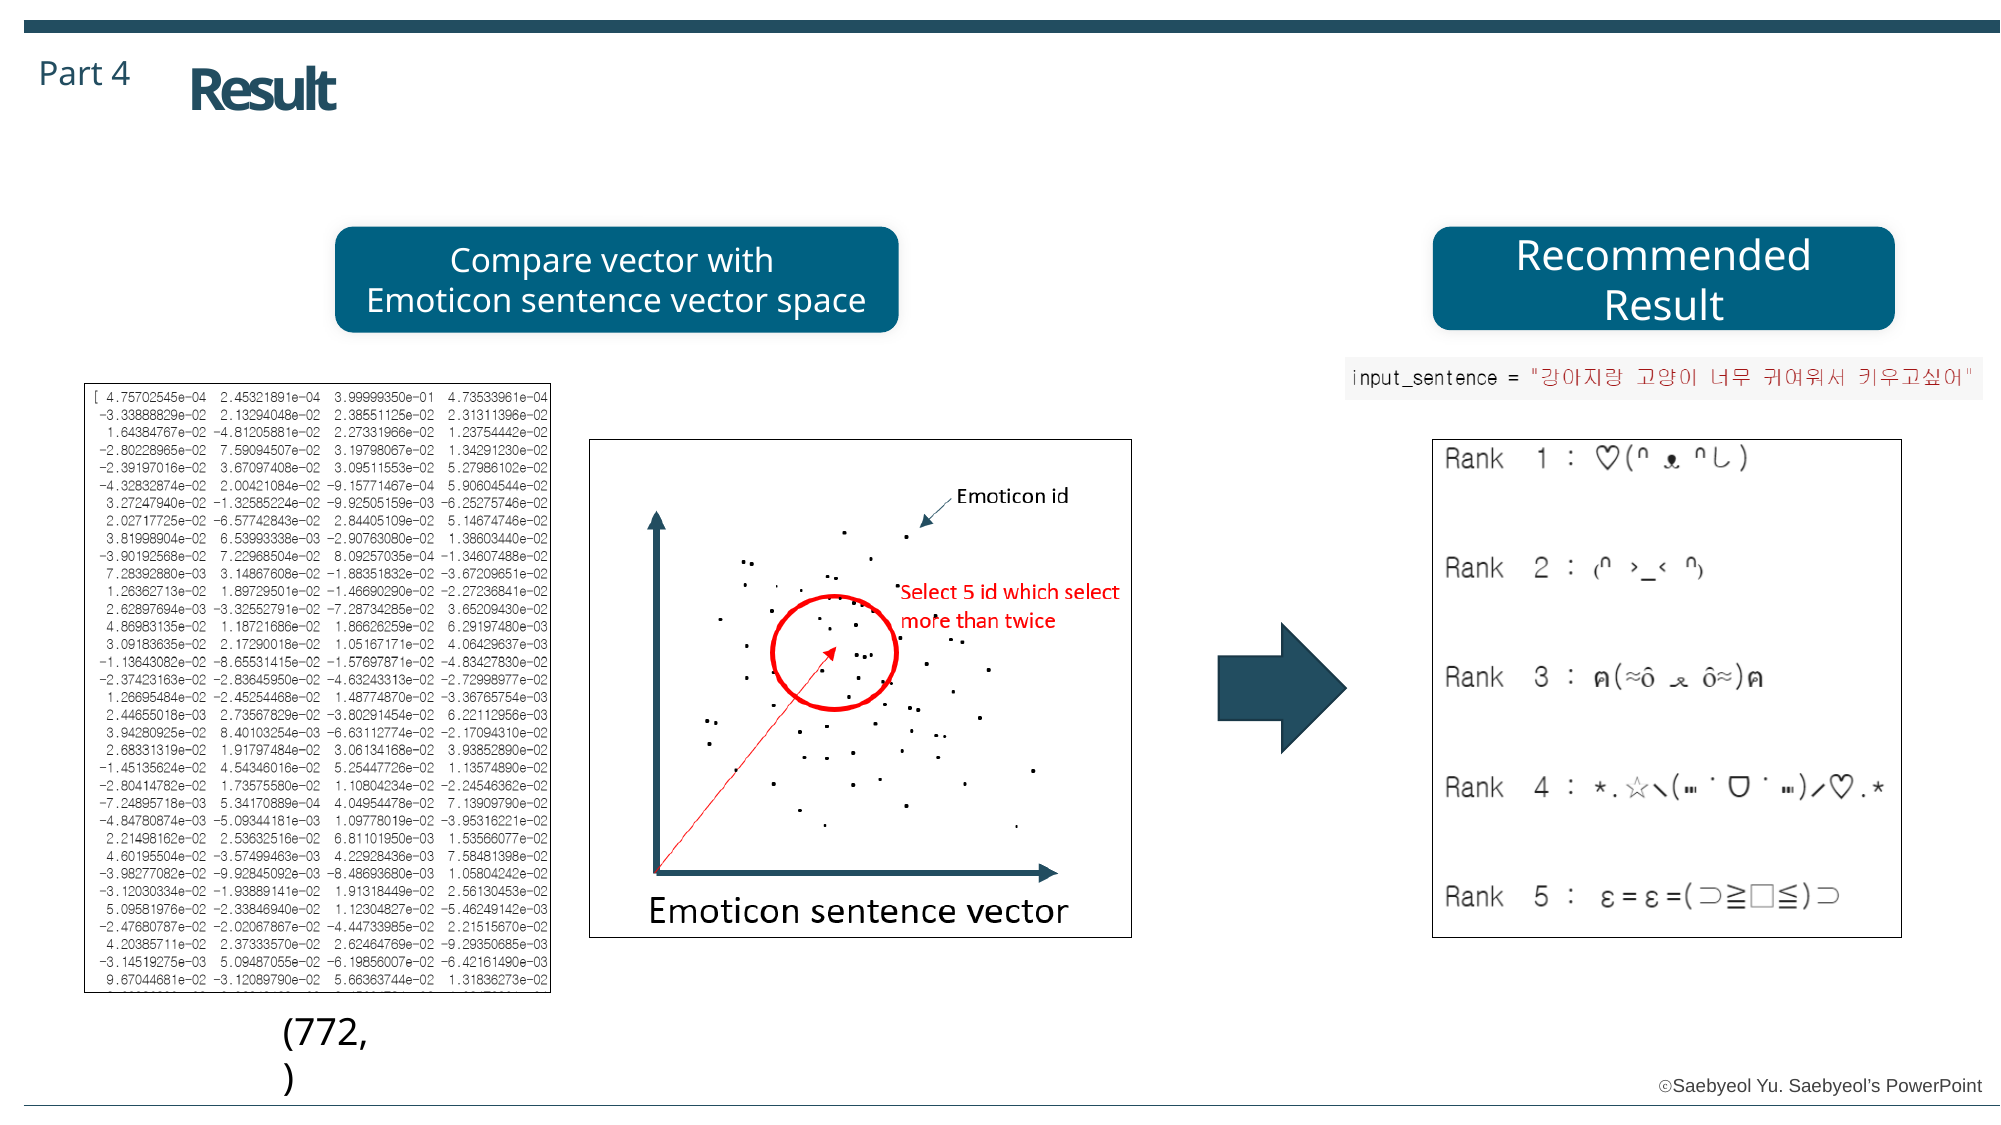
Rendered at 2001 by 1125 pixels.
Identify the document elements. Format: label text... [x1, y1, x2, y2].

text_box Compare vector with Emoticon sentence vector space [334, 225, 900, 334]
picture [1432, 439, 1902, 938]
picture [1345, 357, 1983, 400]
text_box Recommended Result [1431, 225, 1896, 332]
text_box Result [172, 44, 354, 130]
picture [84, 383, 551, 993]
text_box Part 4 [23, 44, 146, 100]
text_box [1217, 622, 1348, 755]
text_box (772, ) [268, 1000, 403, 1105]
picture [588, 439, 1132, 938]
